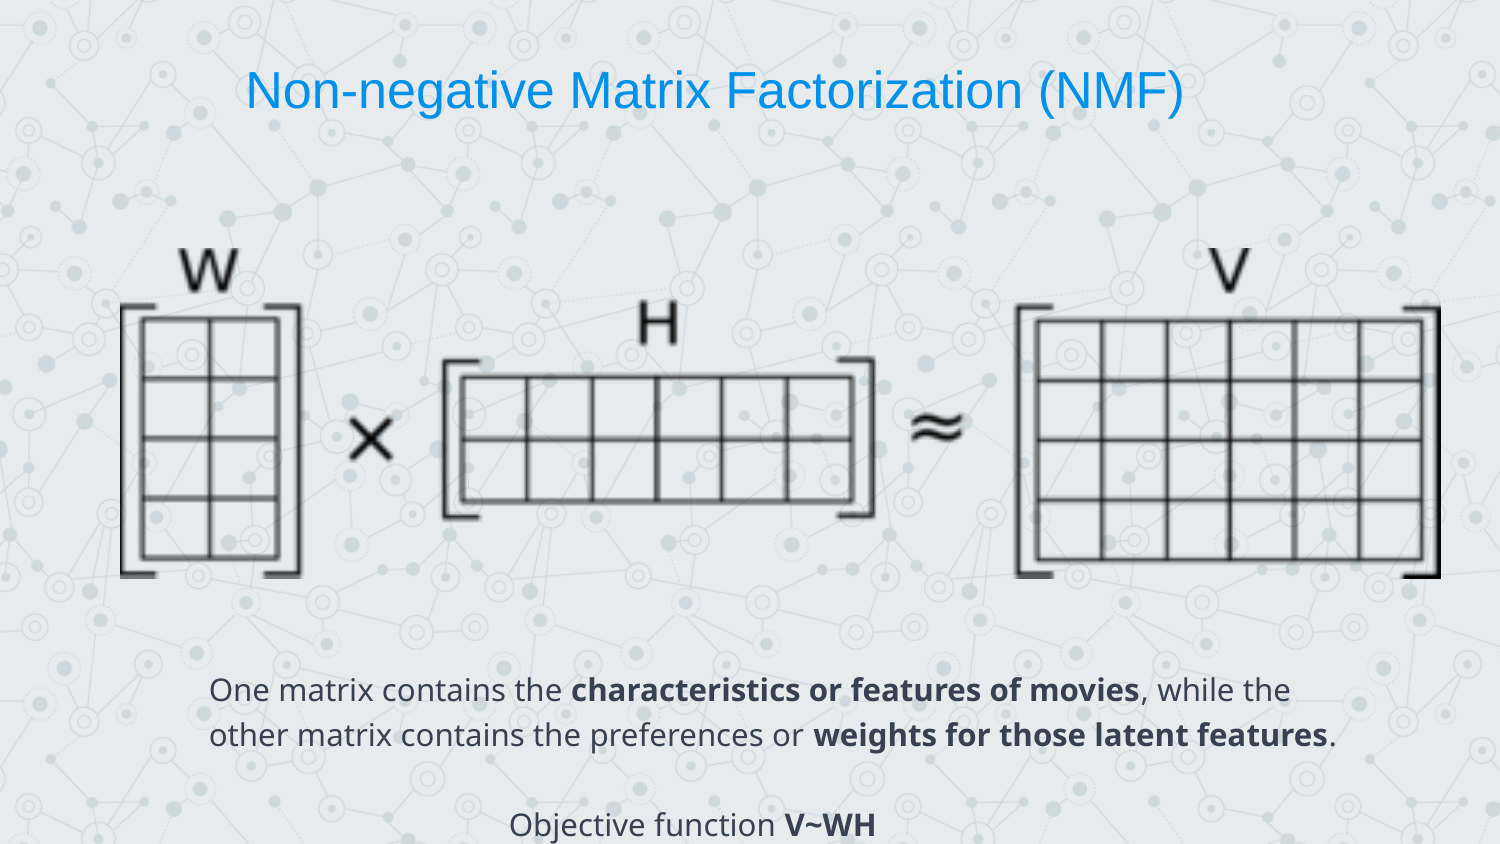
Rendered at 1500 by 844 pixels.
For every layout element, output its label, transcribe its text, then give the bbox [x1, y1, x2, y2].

text_box [109, 216, 1348, 711]
text_box One matrix contains the characteristics or features of movies, while the other matrix contains the preferences or weights for those latent features. Objective function V~WH [193, 647, 1385, 763]
text_box Non-negative Matrix Factorization (NMF) [230, 41, 1348, 134]
picture [120, 248, 1441, 579]
